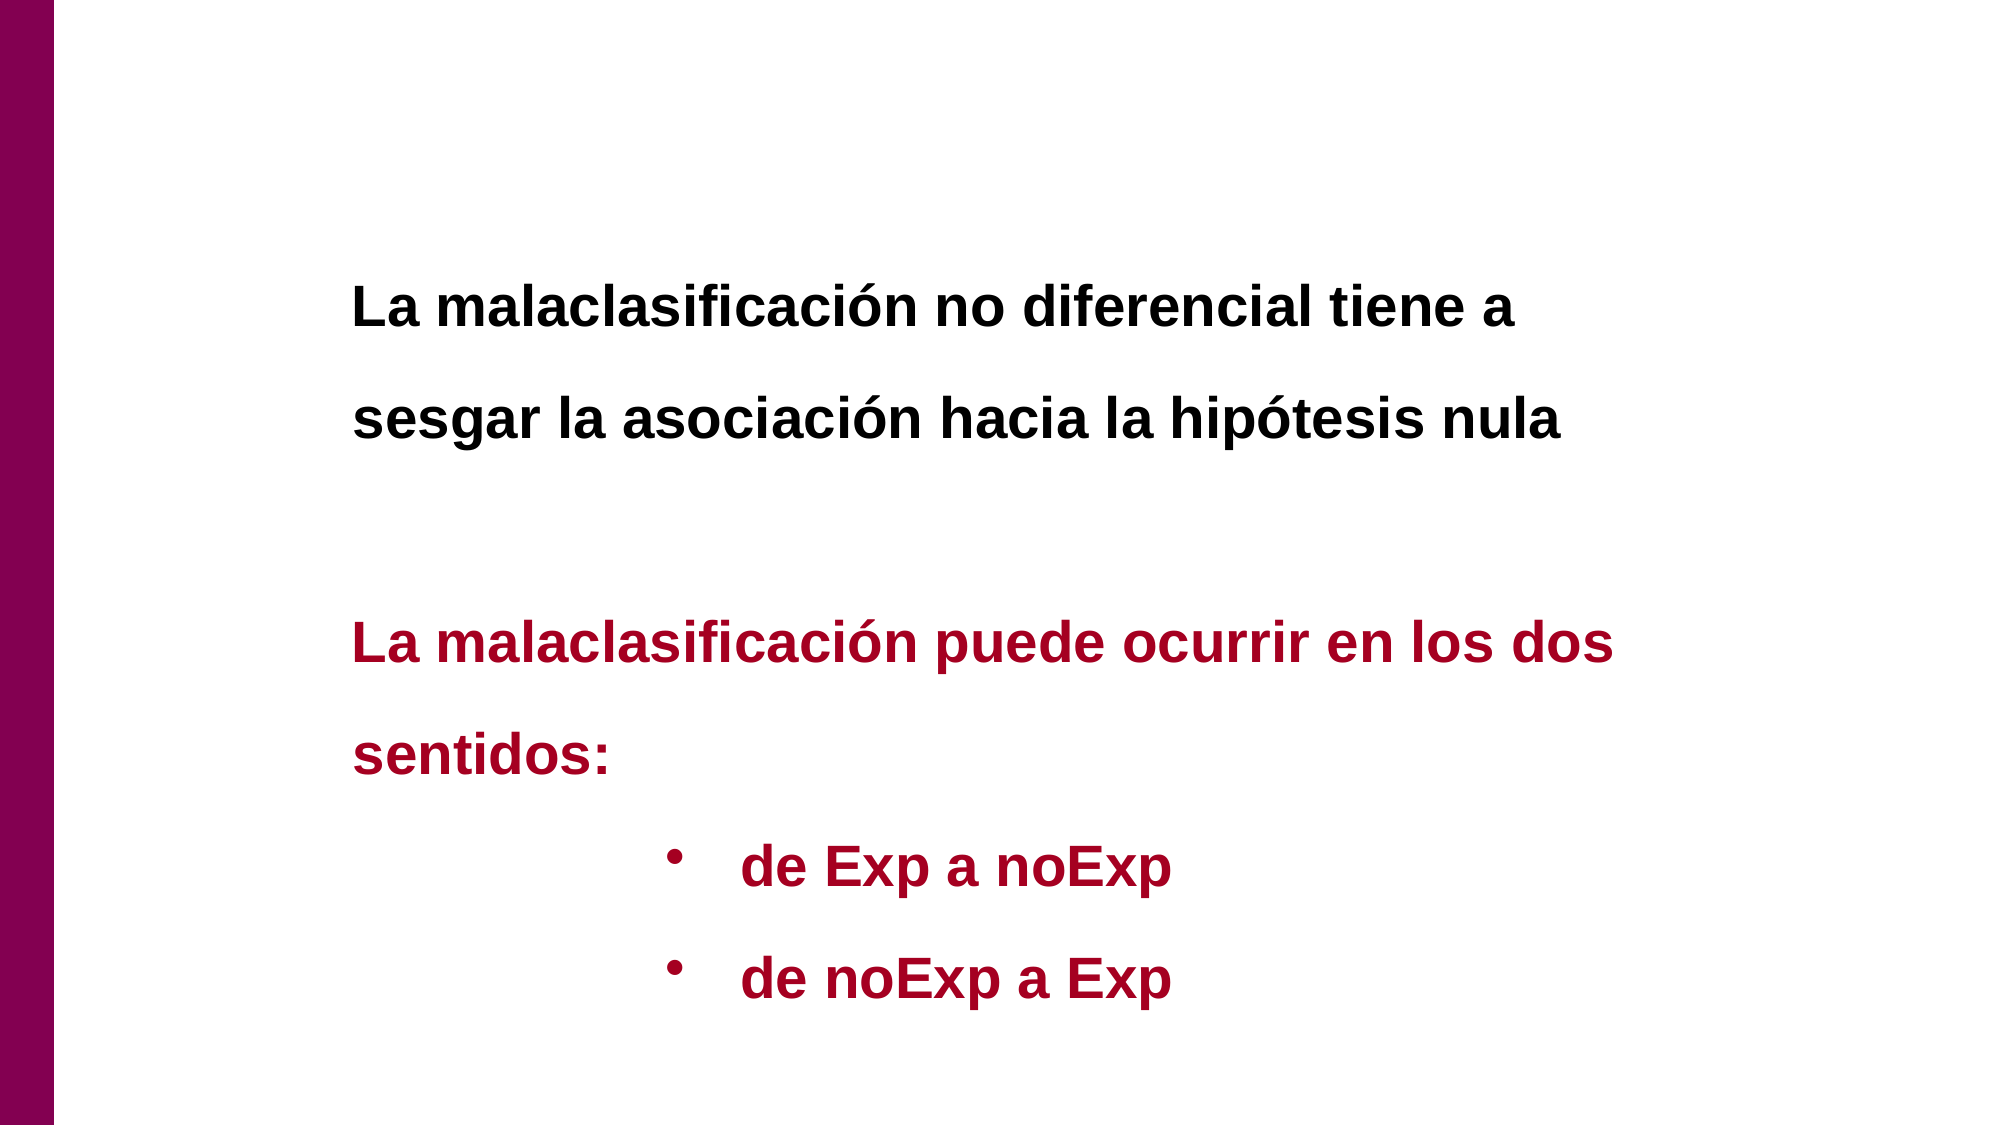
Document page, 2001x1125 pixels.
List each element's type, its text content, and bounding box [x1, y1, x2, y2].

text_box La malaclasificación no diferencial tiene a sesgar la asociación hacia la hipótesis nula La malaclasificación puede ocurrir en los dos sentidos: de Exp a noExp de noExp a Exp [336, 218, 1668, 1018]
